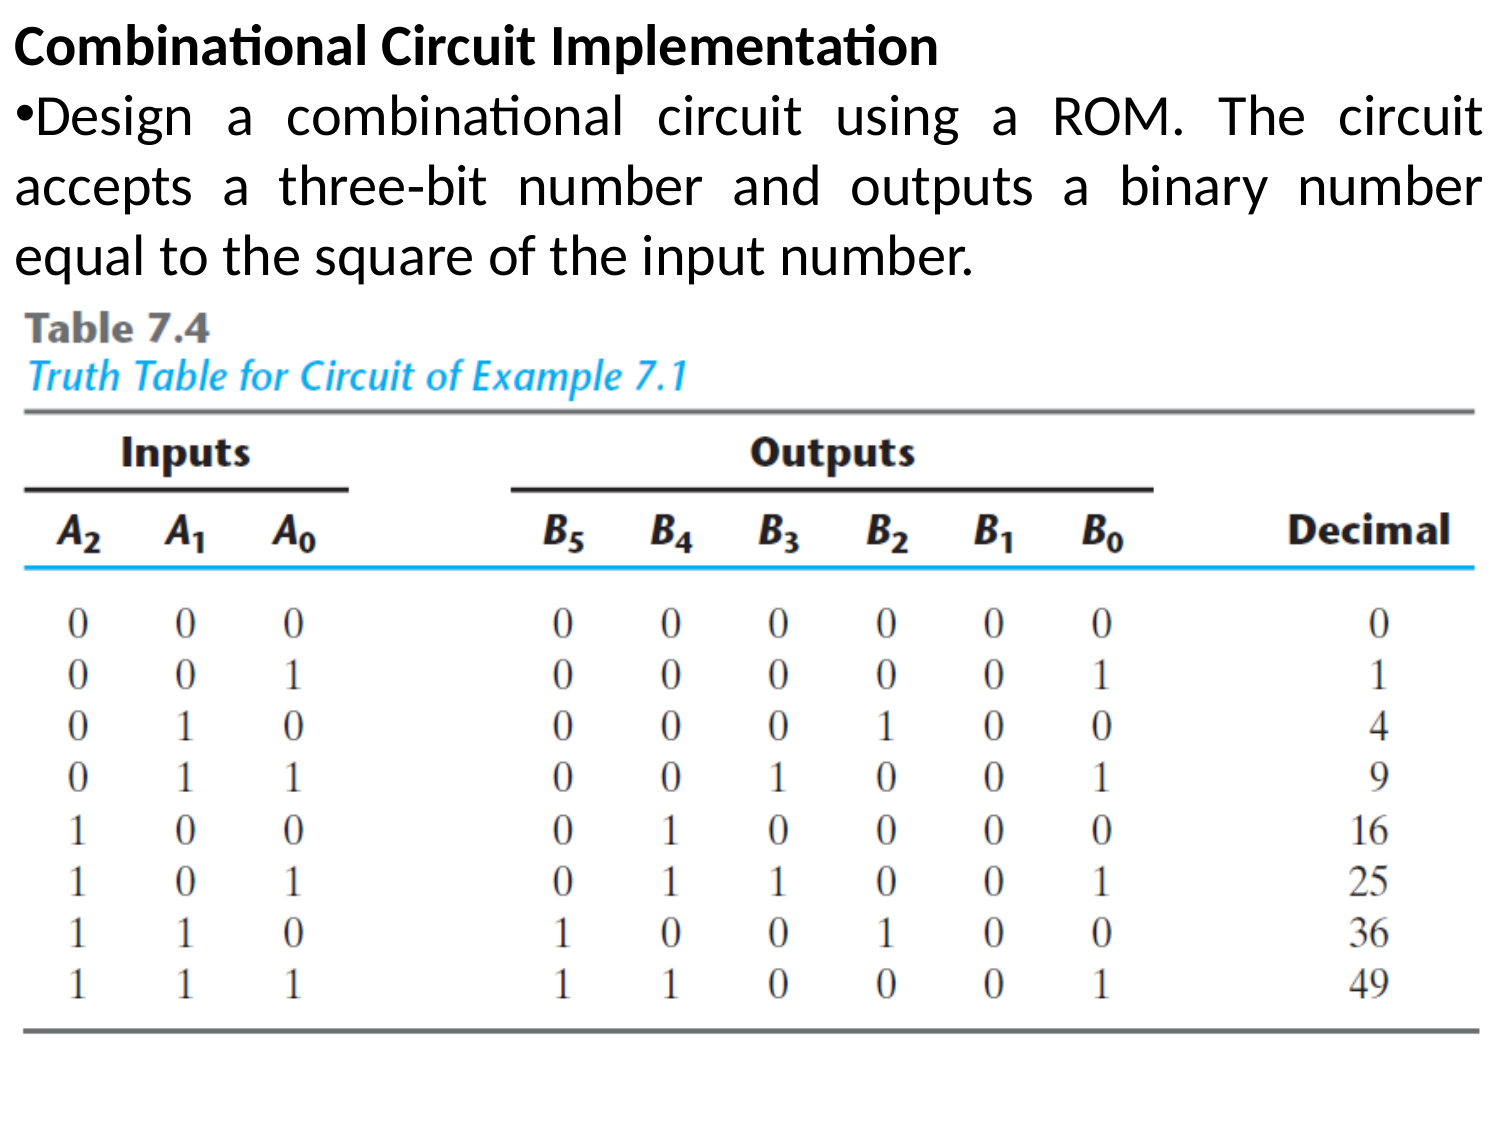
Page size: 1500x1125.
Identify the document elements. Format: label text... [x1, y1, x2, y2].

picture [10, 299, 1500, 1051]
text_box Combinational Circuit Implementation Design a combinational circuit using a ROM. The circuit accepts a three‐bit number and outputs a binary number equal to the square of the input number. [0, 0, 1500, 295]
